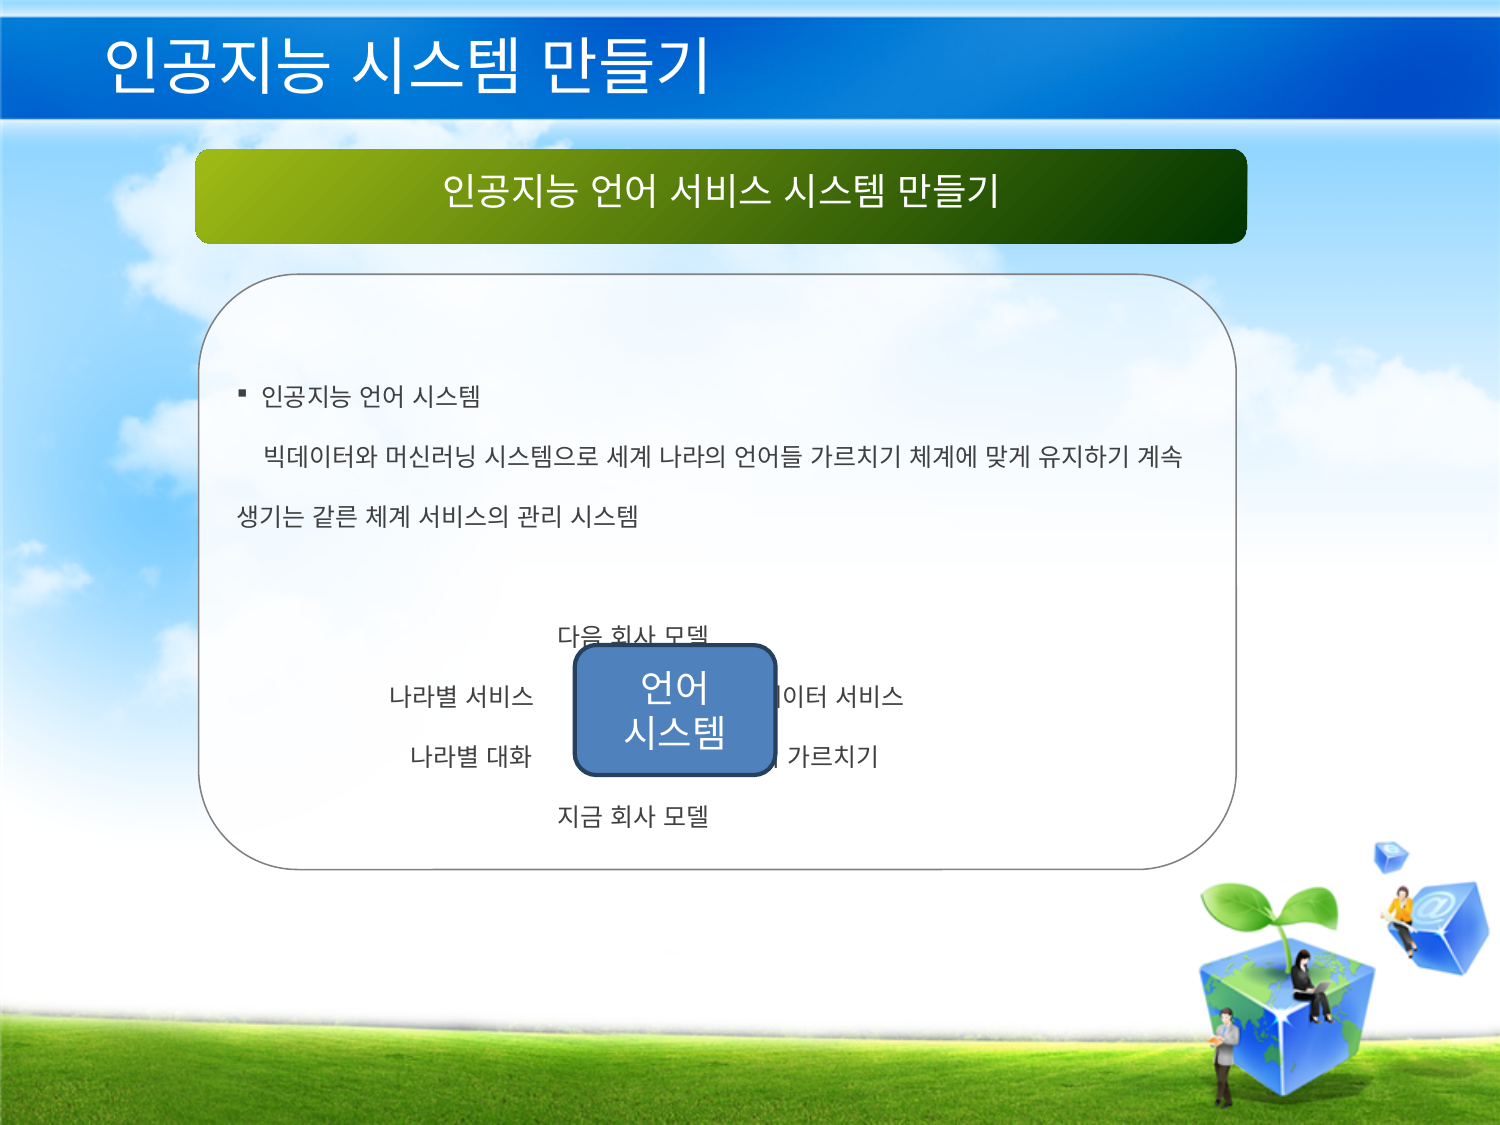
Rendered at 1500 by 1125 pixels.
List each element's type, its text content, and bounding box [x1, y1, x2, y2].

text_box 인공지능 언어 시스템 빅데이터와 머신러닝 시스템으로 세계 나라의 언어들 가르치기 체계에 맞게 유지하기 계속 생기는 같른 체계 서비스의 관리 시스템 다음 회사 모델 나라별 서비스 빅데이터 서비스 나라별 대화 언어 가르치기 지금 회사 모델 [221, 344, 1223, 839]
text_box 언어 시스템 [572, 642, 778, 778]
text_box 인공지능 언어 서비스 시스템 만들기 [220, 160, 1224, 221]
picture [0, 0, 1500, 1125]
text_box [193, 146, 1250, 246]
title 인공지능 시스템 만들기 [88, 19, 1412, 110]
text_box [226, 839, 1209, 870]
text_box [198, 274, 1237, 834]
